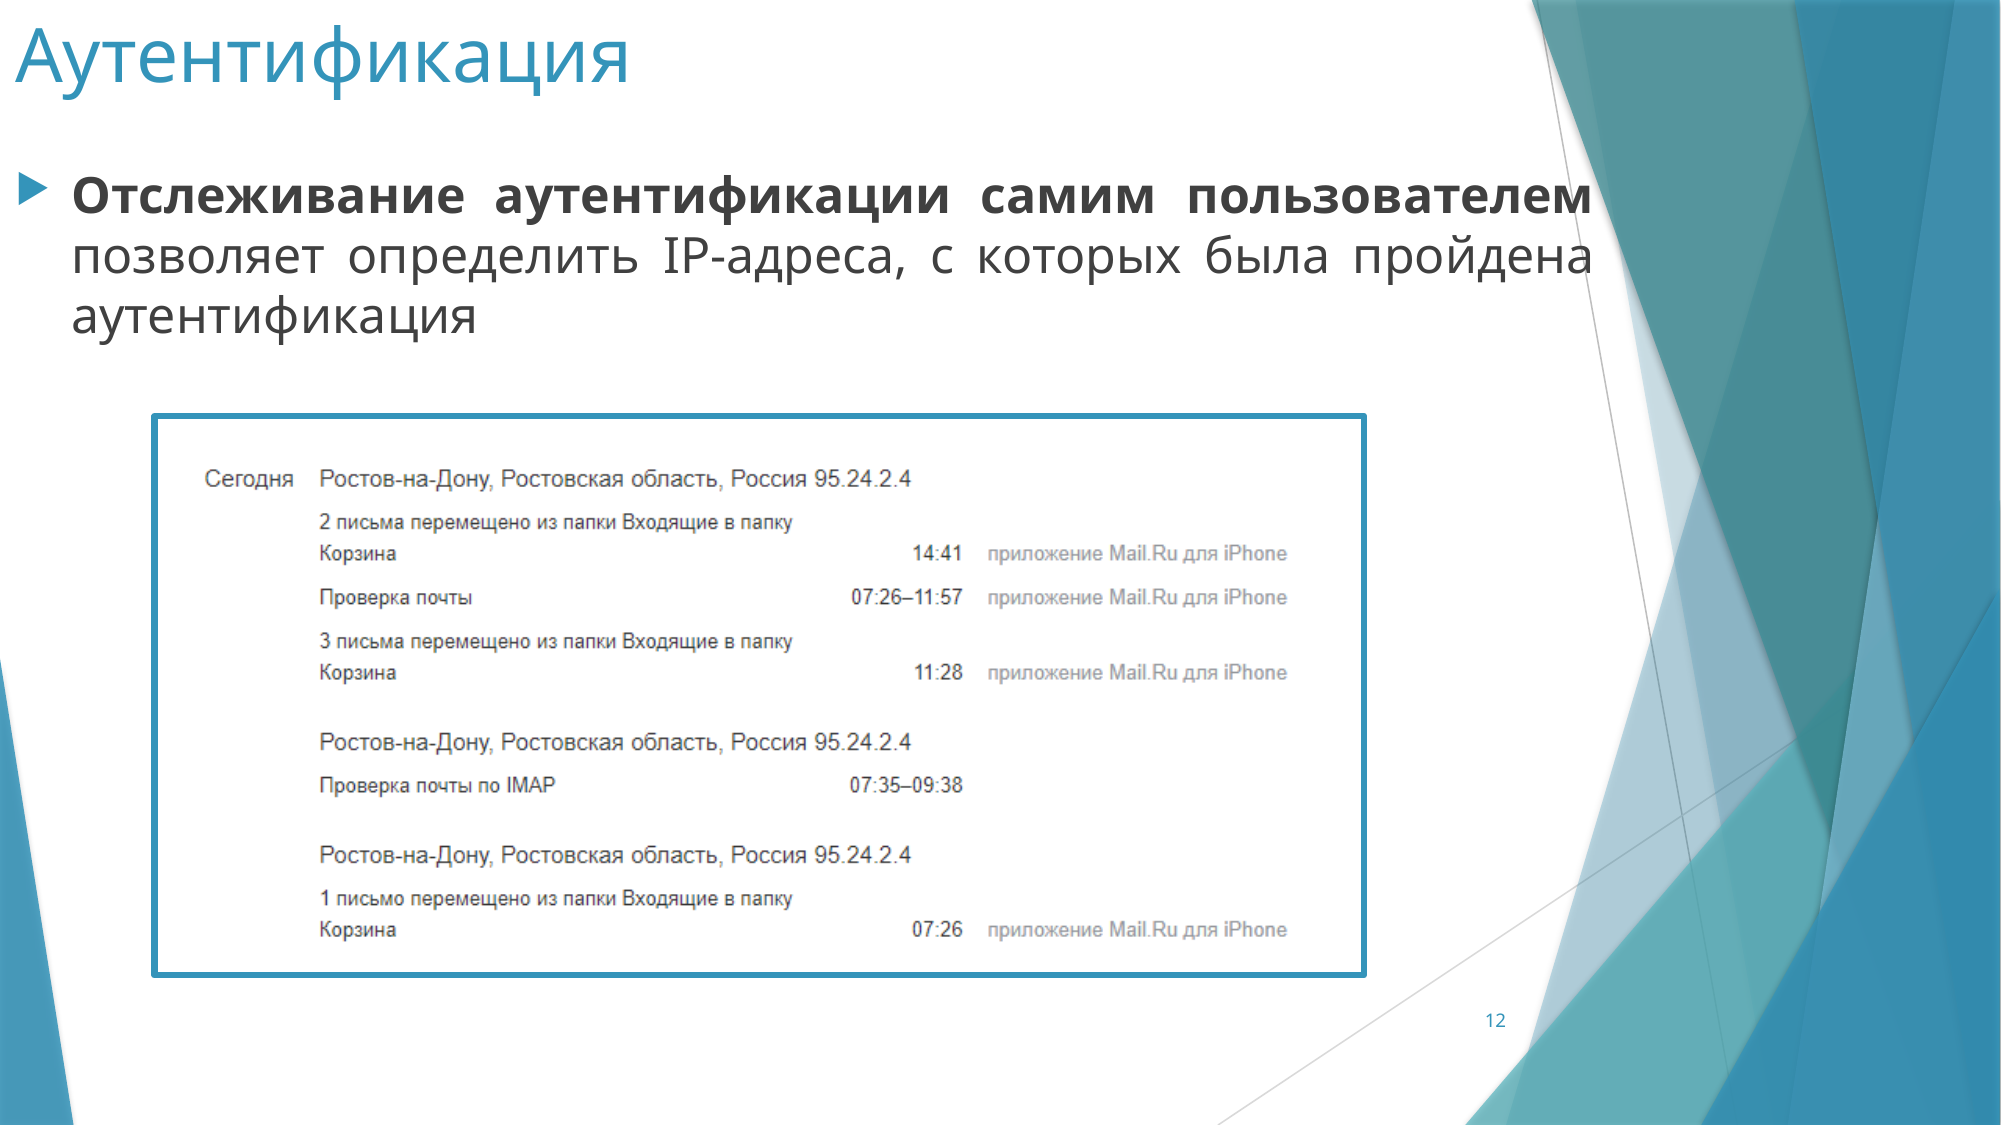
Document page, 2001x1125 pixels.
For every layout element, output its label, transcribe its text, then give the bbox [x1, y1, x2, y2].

picture [157, 418, 1362, 973]
slide_number 12 [1409, 991, 1522, 1051]
list Отслеживание аутентификации самим пользователем позволяет определить IP-адреса, с которых была пройдена аутентификация [0, 156, 1610, 356]
title Аутентификация [0, 0, 1411, 156]
